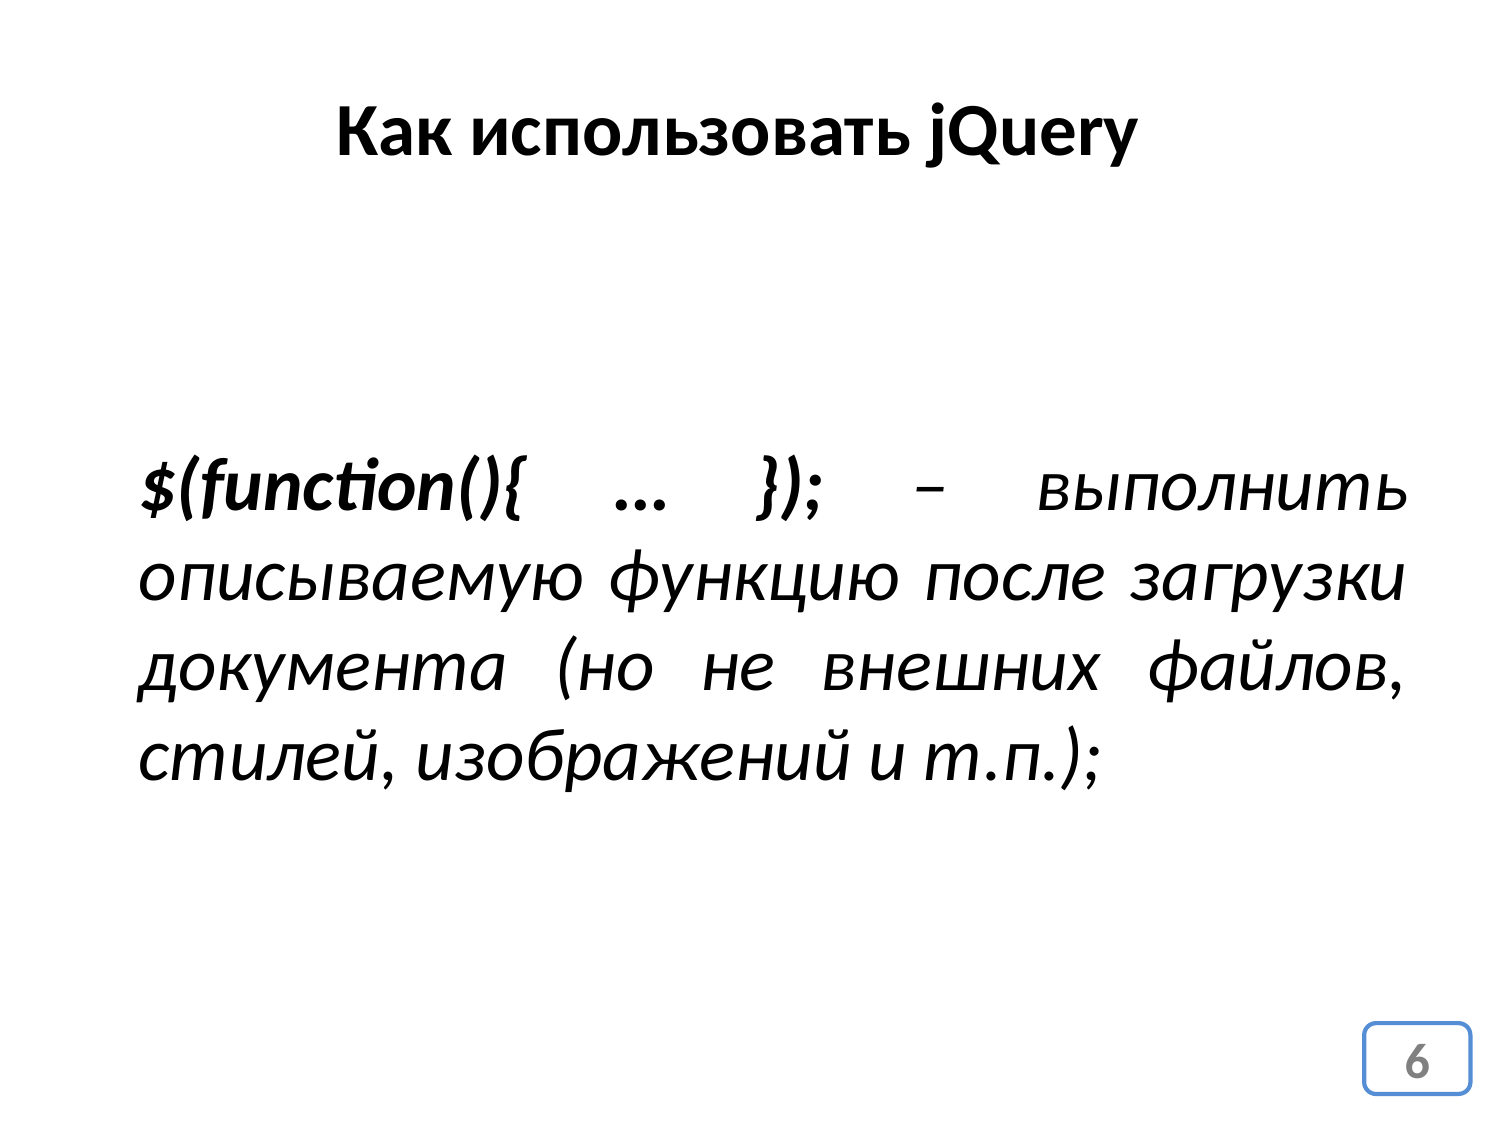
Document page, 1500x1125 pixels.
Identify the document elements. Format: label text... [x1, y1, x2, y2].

text_box $(function(){ … }); – выполнить описываемую функцию после загрузки документа (но не внешних файлов, стилей, изображений и т.п.); [123, 428, 1424, 803]
text_box 6 [1362, 1021, 1473, 1097]
text_box Как использовать jQuery [76, 72, 1400, 178]
